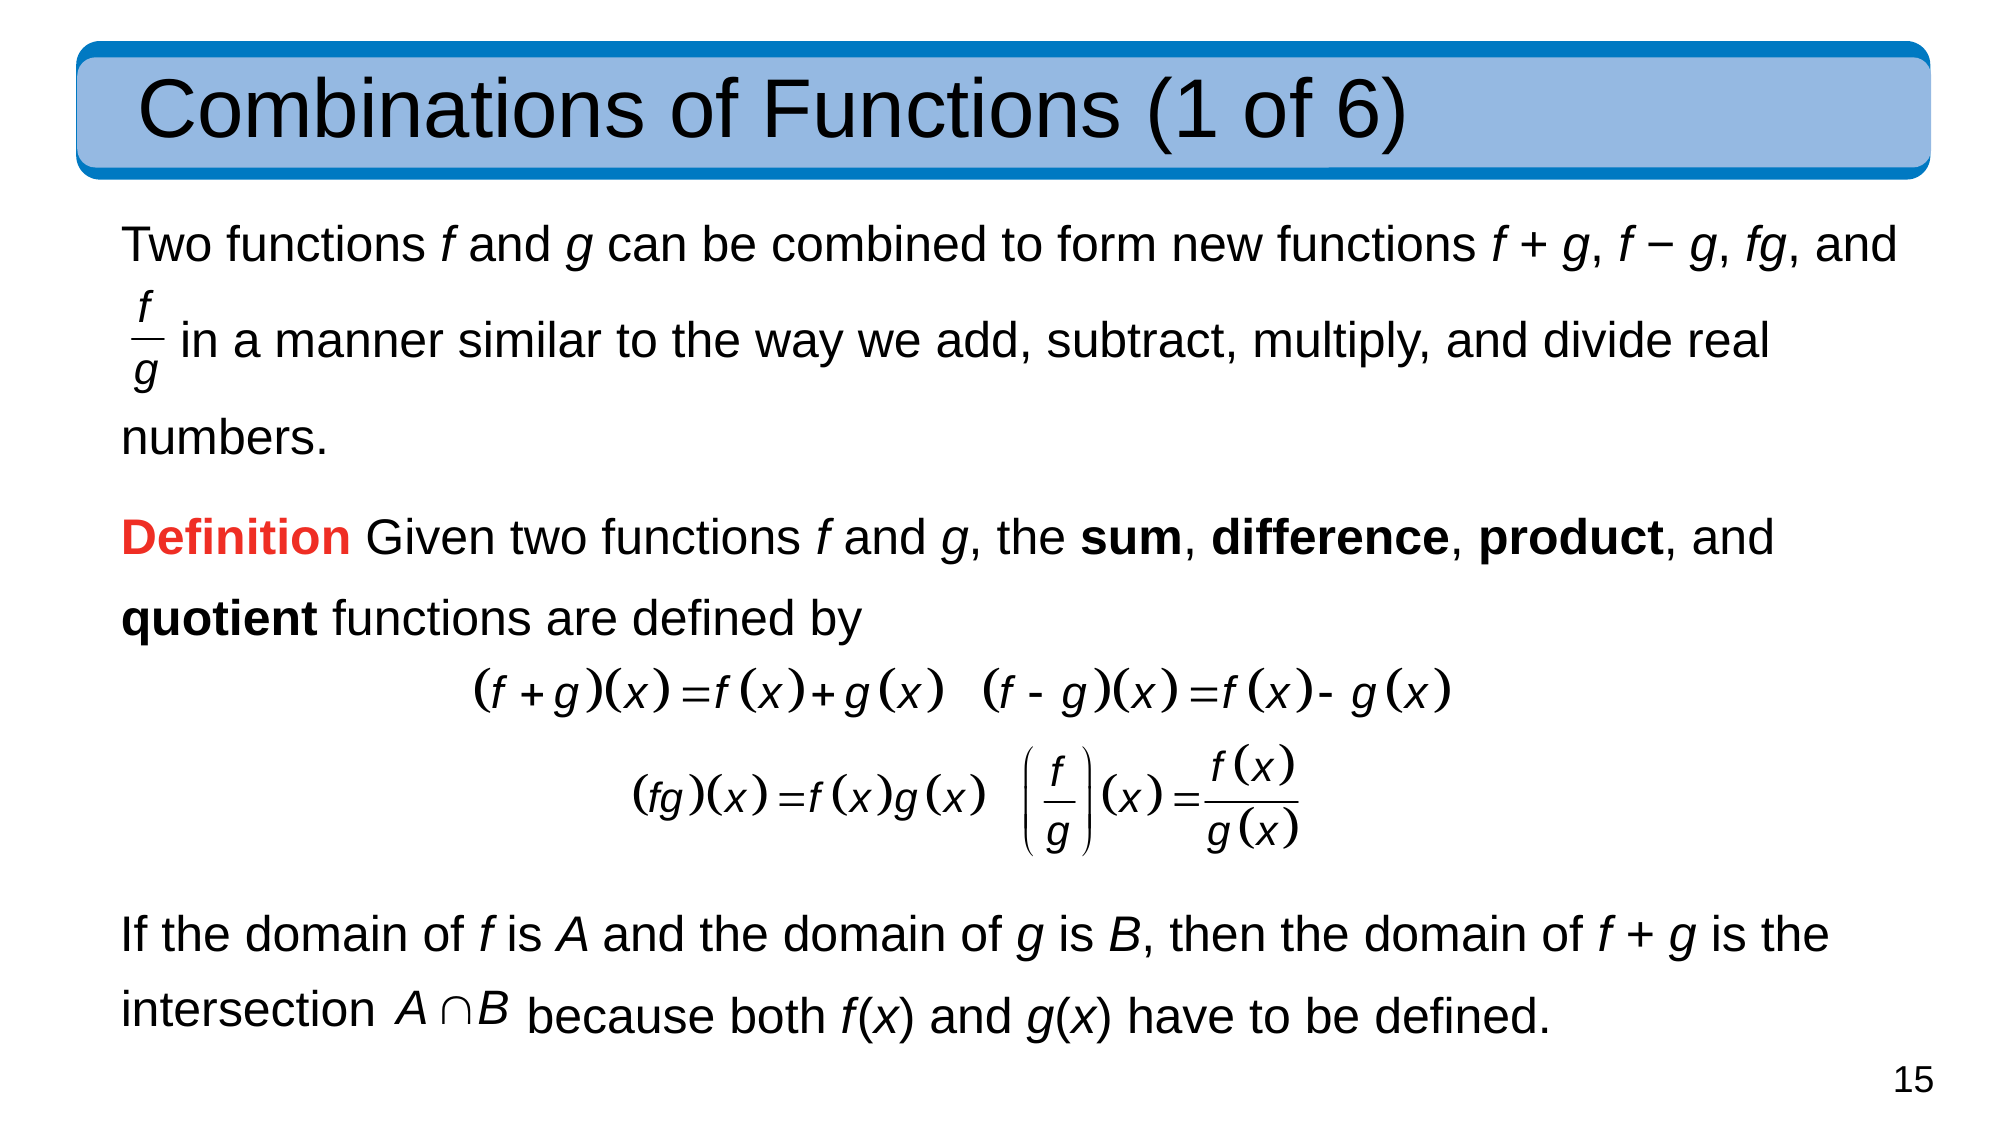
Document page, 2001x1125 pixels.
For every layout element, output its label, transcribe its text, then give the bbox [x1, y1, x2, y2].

list in a manner similar to the way we add, subtract, multiply, and divide real [180, 307, 1880, 371]
list If the domain of f is A and the domain of g is B, then the domain of f + g is the [119, 895, 1879, 958]
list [128, 283, 169, 399]
list intersection [120, 982, 384, 1038]
list because both f (x) and g(x) have to be defined. [526, 977, 1587, 1041]
list Definition Given two functions f and g, the sum, difference, product, and quotient functions are defined by [120, 504, 1907, 642]
list numbers. [120, 411, 1880, 465]
title Combinations of Functions (1 of 6) [137, 65, 1863, 176]
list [391, 984, 515, 1035]
list Two functions f and g can be combined to form new functions f + g, f − g, fg, and [120, 211, 1907, 264]
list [630, 740, 1303, 866]
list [471, 665, 1451, 730]
